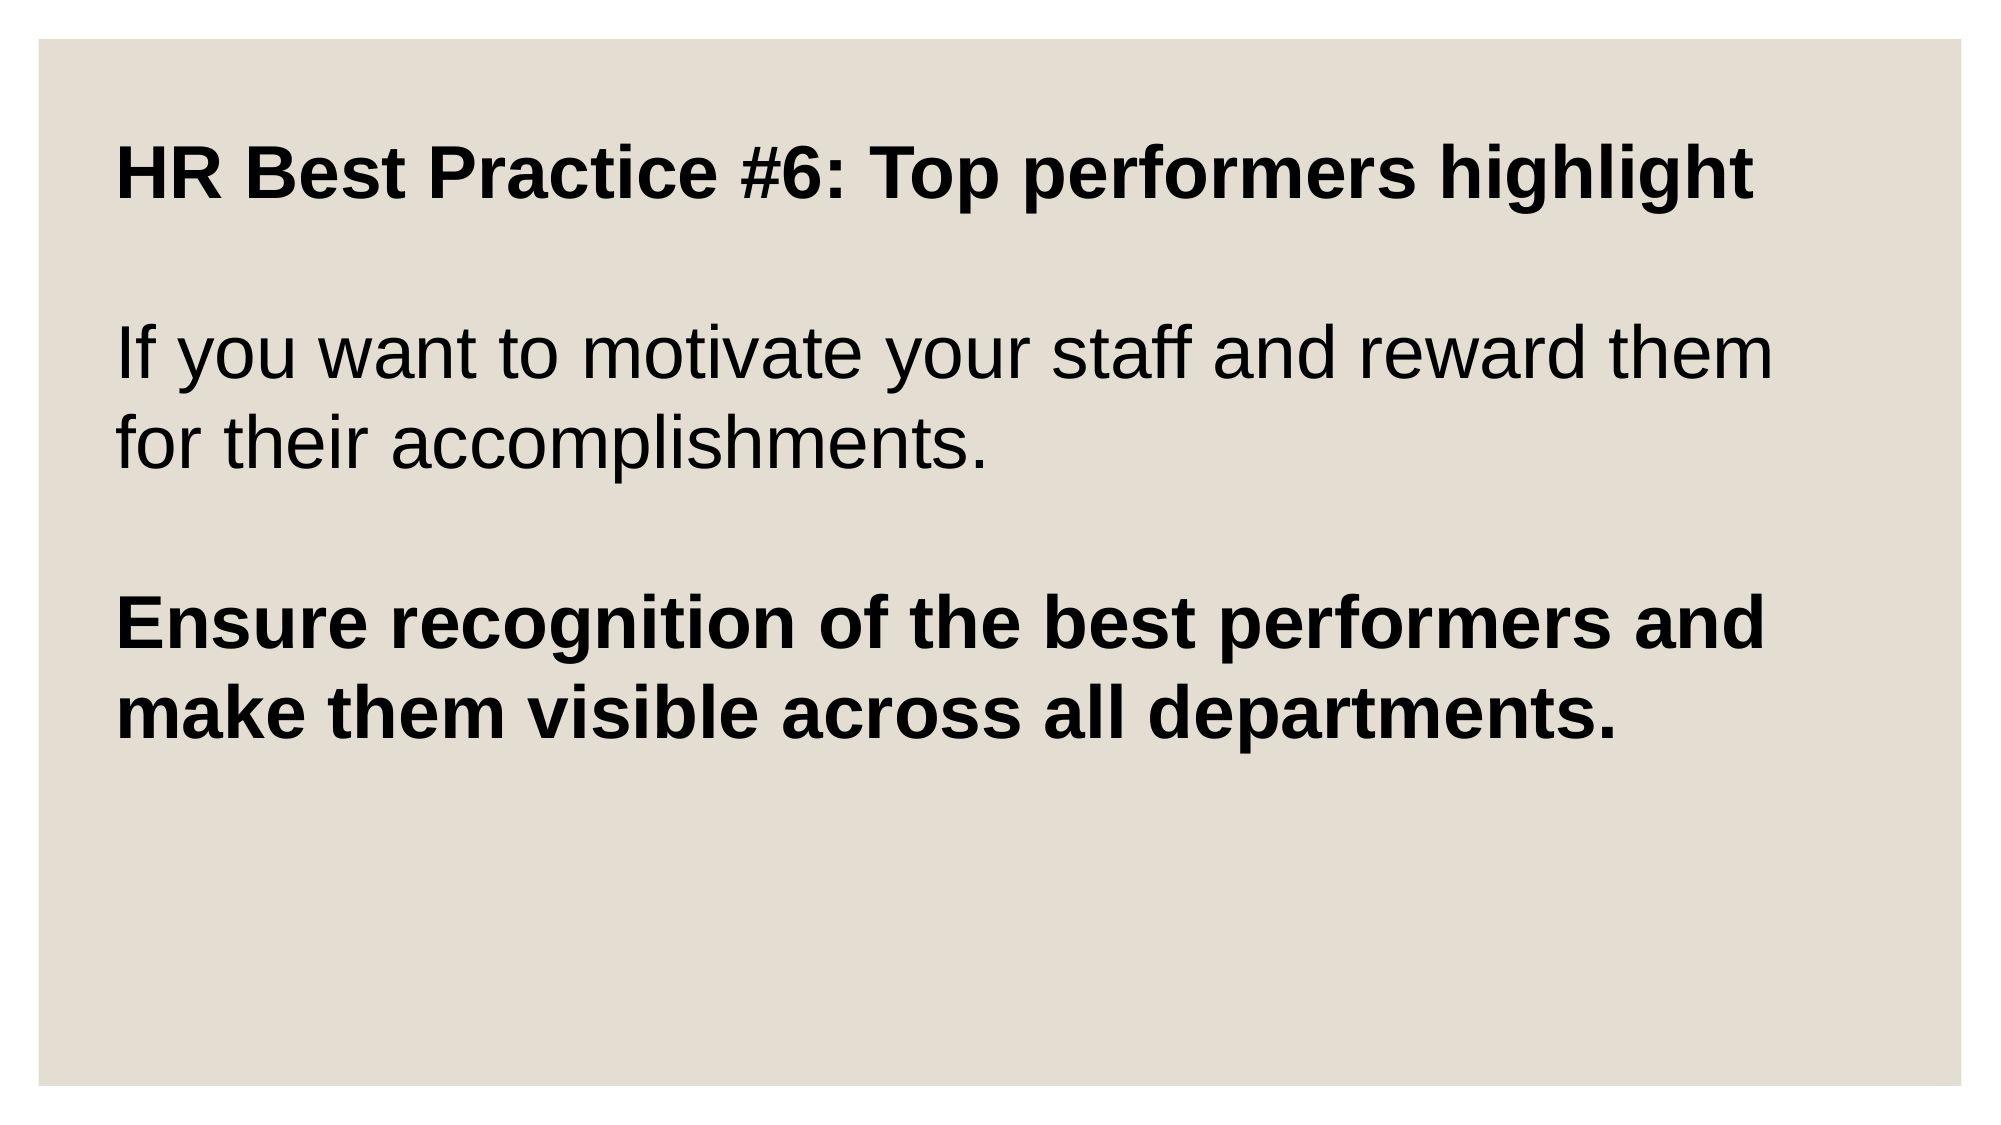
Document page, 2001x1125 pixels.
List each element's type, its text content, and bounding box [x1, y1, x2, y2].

text_box HR Best Practice #6: Top performers highlight If you want to motivate your staff and reward them for their accomplishments. Ensure recognition of the best performers and make them visible across all departments. [100, 116, 1859, 762]
